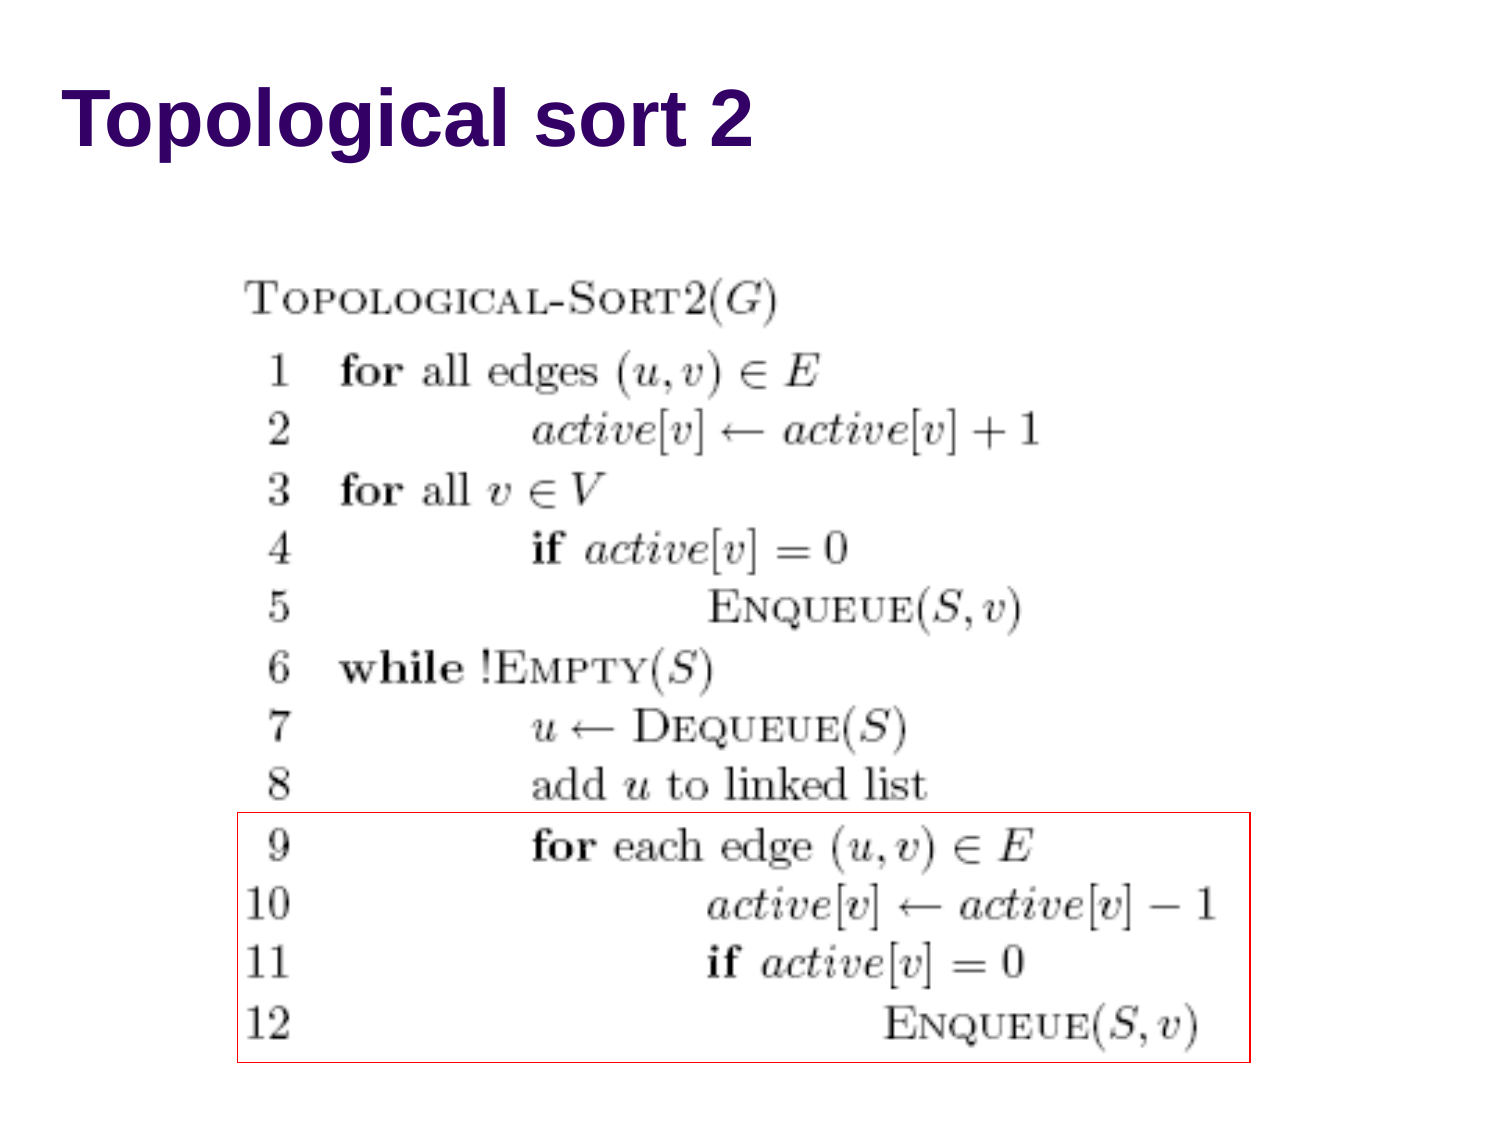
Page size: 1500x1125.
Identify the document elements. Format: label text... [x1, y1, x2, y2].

picture [237, 262, 1225, 1062]
text_box [237, 812, 1250, 1063]
title Topological sort 2 [46, 20, 1459, 171]
